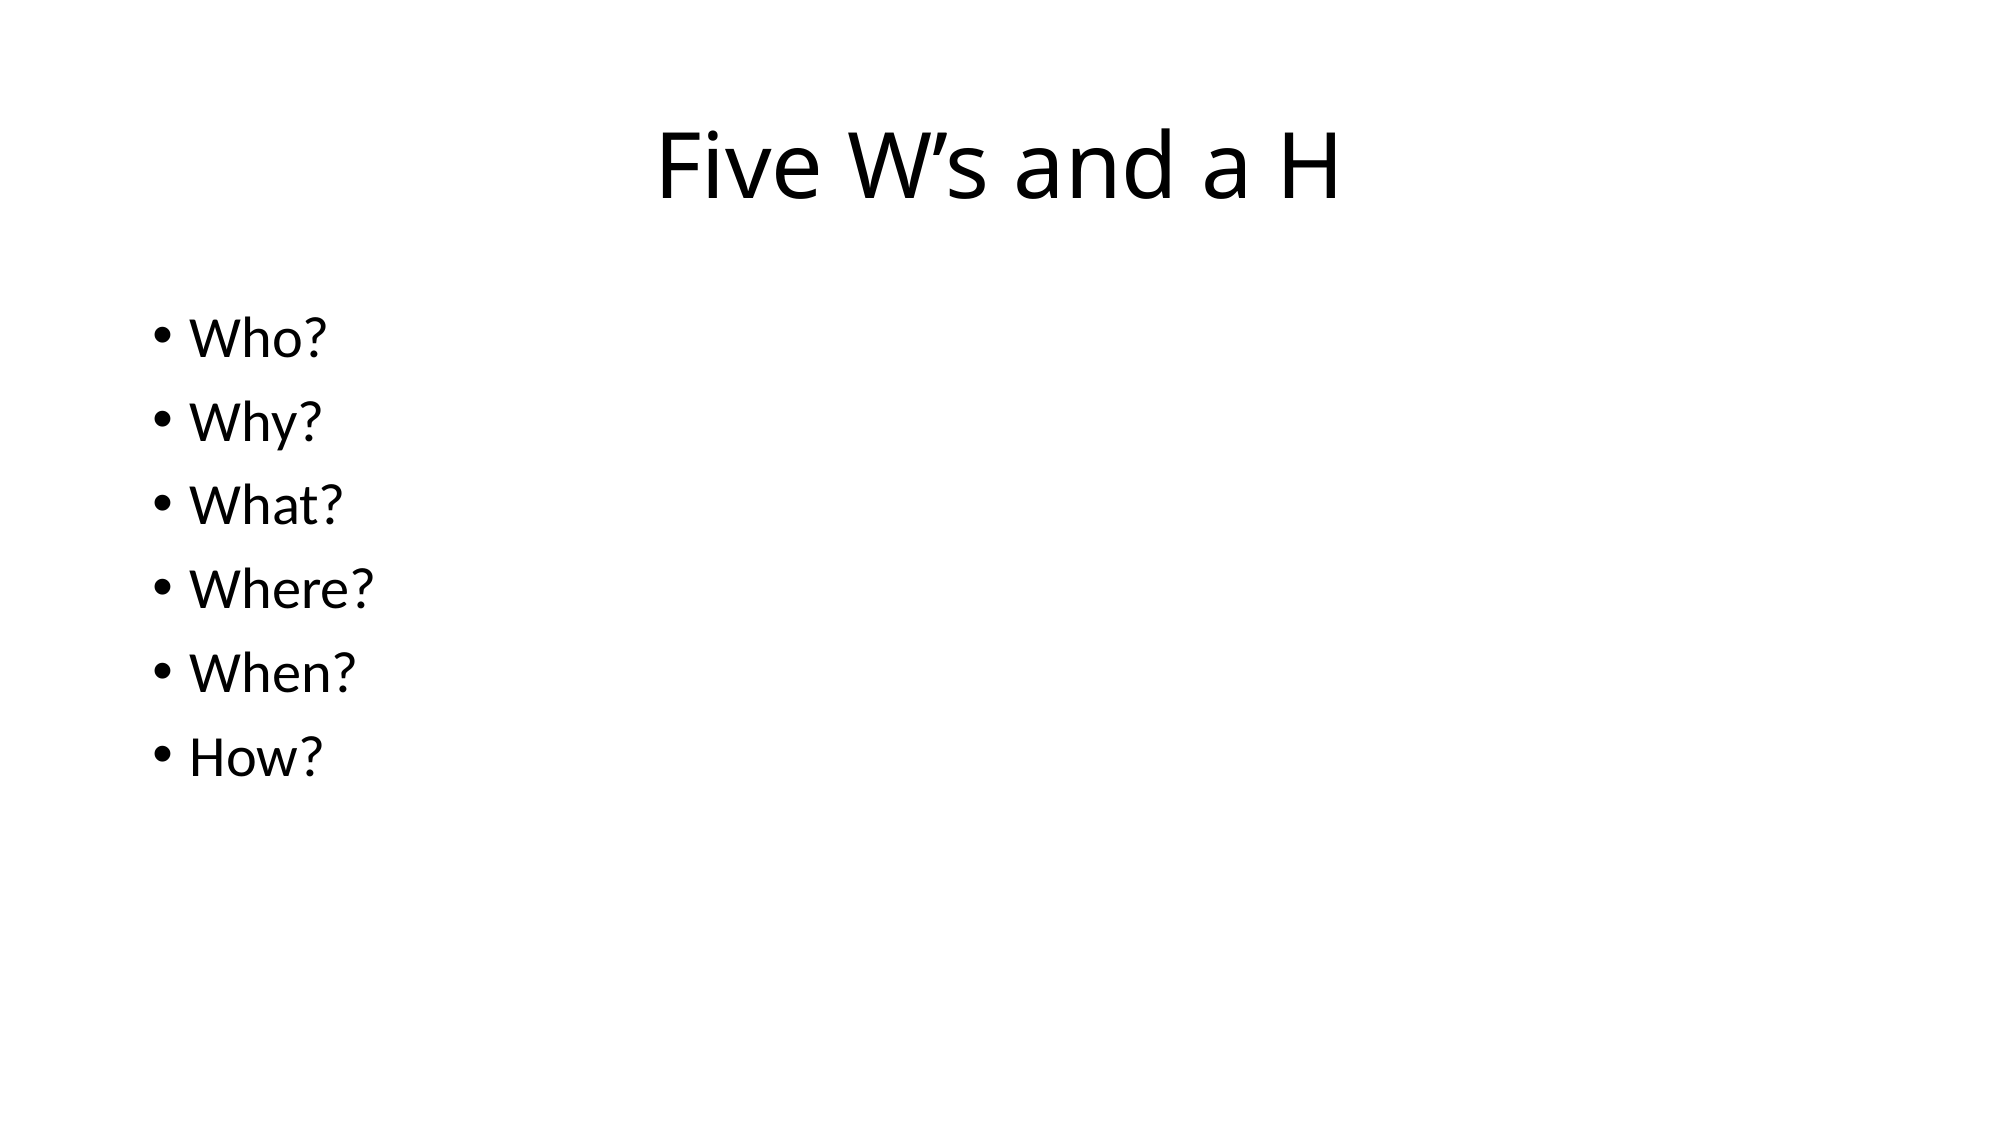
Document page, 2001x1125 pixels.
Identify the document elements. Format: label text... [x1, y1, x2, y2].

title Five W’s and a H [137, 59, 1863, 278]
list Who? Why? What? Where? When? How? [137, 299, 1863, 1014]
